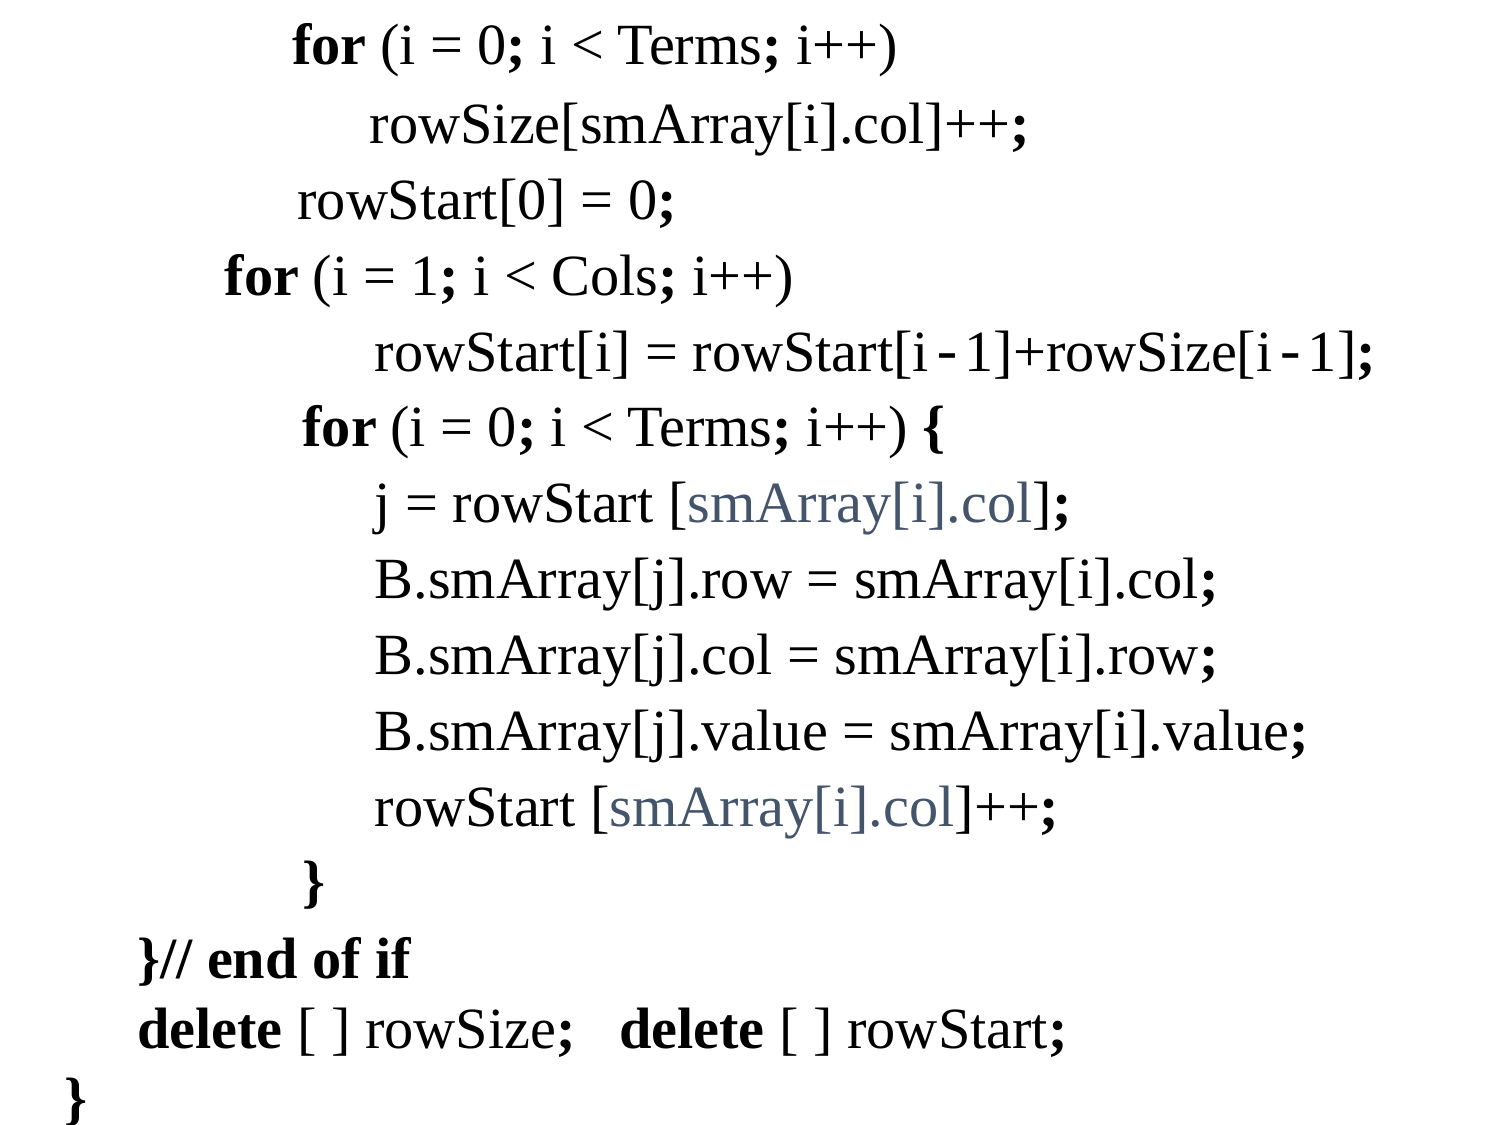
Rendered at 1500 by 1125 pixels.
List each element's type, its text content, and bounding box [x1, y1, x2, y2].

text_box }// end of if delete [ ] rowSize; delete [ ] rowStart; } [50, 912, 1425, 1125]
text_box for (i = 0; i < Terms; i++) rowSize[smArray[i].col]++; rowStart[0] = 0; for (i = 1; i < Cols; i++) rowStart[i] = rowStart[i-1]+rowSize[i-1]; for (i = 0; i < Terms; i++) { j = rowStart [smArray[i].col]; B.smArray[j].row = smArray[i].col; B.smArray[j].col = smArray[i].row; B.smArray[j].value = smArray[i].value; rowStart [smArray[i].col]++; } [108, 0, 1450, 921]
